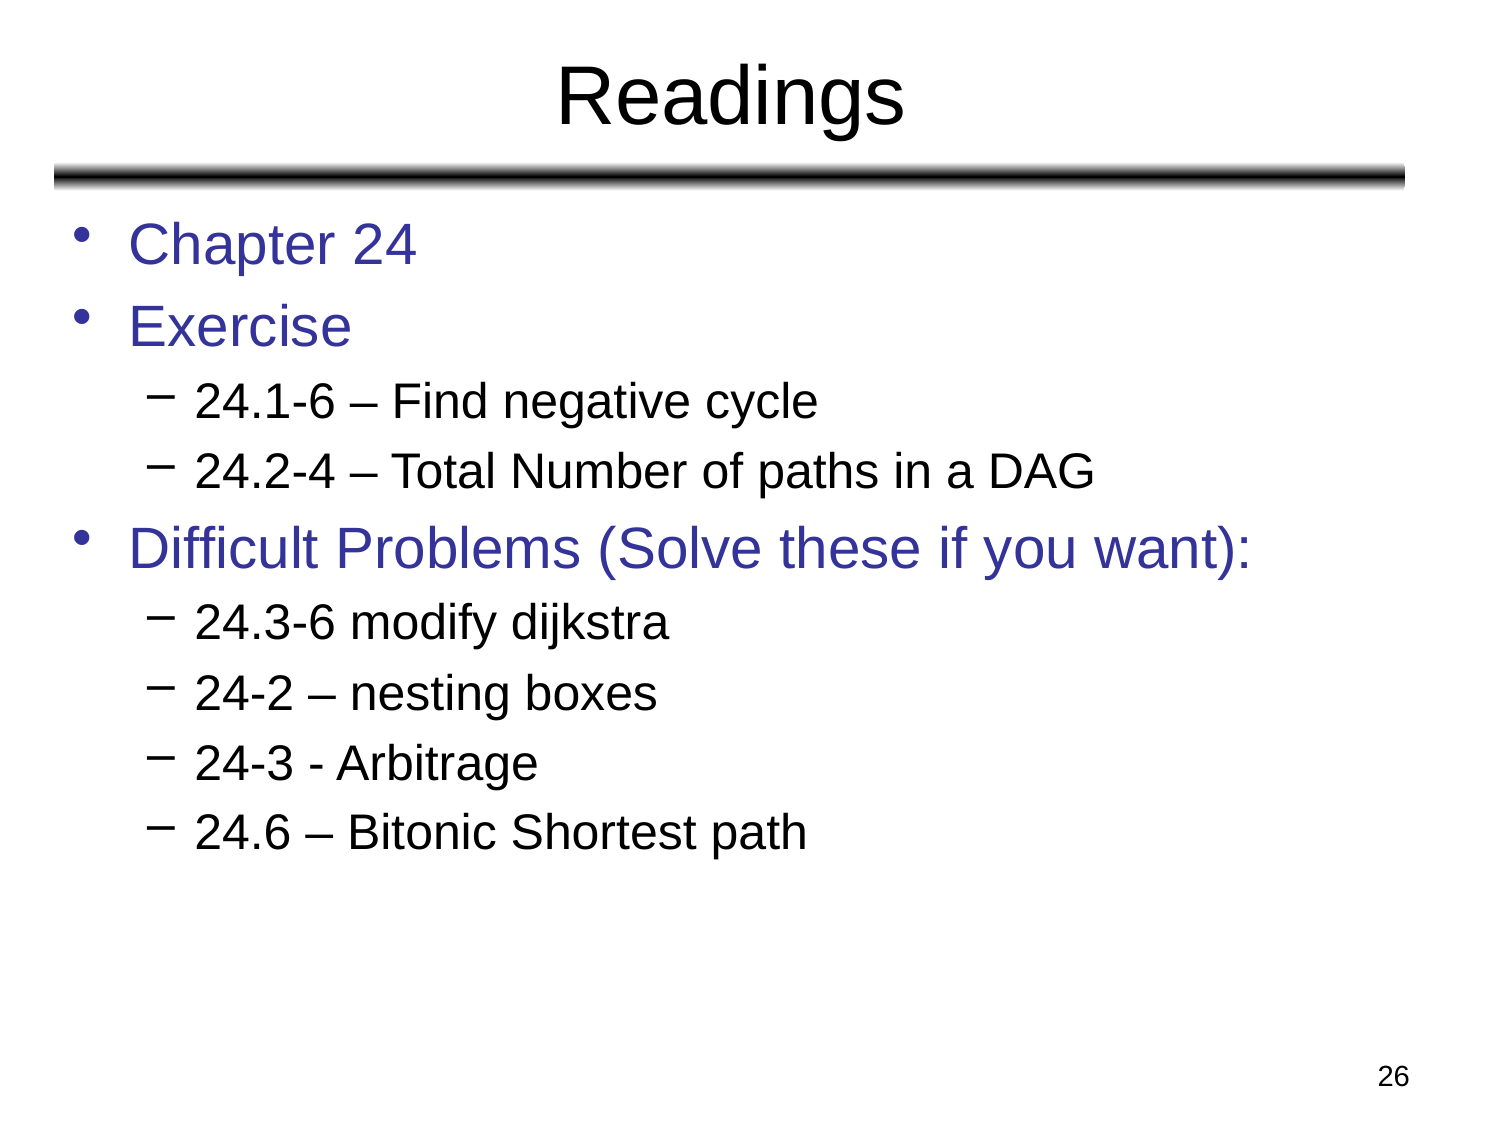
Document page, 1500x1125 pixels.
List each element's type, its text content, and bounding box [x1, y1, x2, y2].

list Chapter 24 Exercise 24.1-6 – Find negative cycle 24.2-4 – Total Number of paths in a DAG Difficult Problems (Solve these if you want): 24.3-6 modify dijkstra 24-2 – nesting boxes 24-3 - Arbitrage 24.6 – Bitonic Shortest path [57, 198, 1408, 1033]
slide_number 26 [1074, 1049, 1426, 1103]
title Readings [55, 16, 1407, 166]
